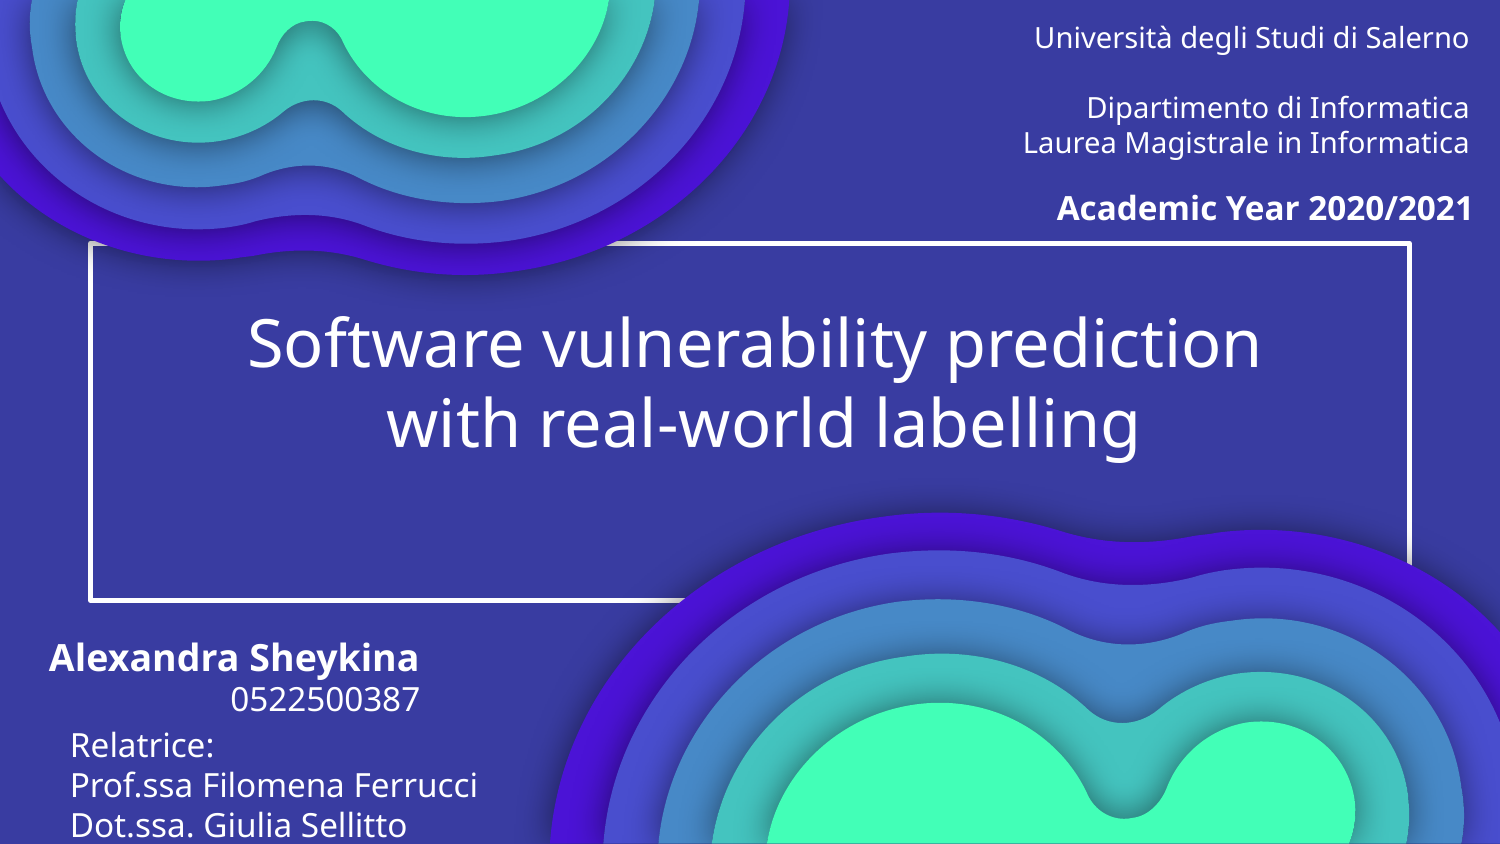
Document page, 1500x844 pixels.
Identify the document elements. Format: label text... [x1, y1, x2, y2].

text_box Relatrice: Prof.ssa Filomena Ferrucci Dot.ssa. Giulia Sellitto [55, 724, 612, 844]
text_box Software vulnerability prediction with real-world labelling [175, 222, 1336, 539]
text_box Alexandra Sheykina 0522500387 [0, 644, 436, 708]
text_box Università degli Studi di Salerno Dipartimento di Informatica Laurea Magistrale in Informatica [749, 8, 1486, 171]
text_box Academic Year 2020/2021 [842, 184, 1500, 231]
